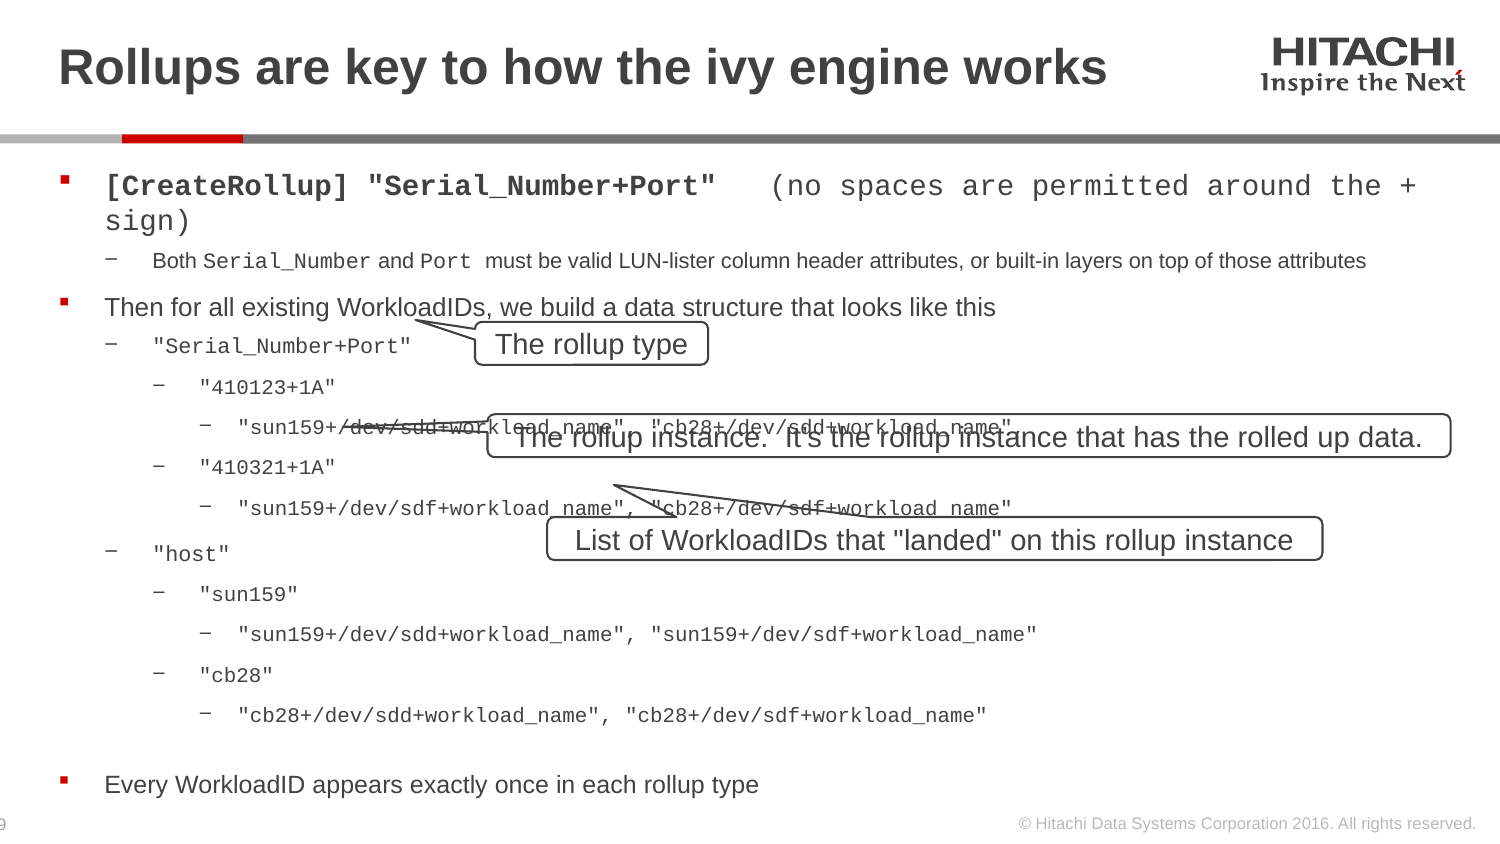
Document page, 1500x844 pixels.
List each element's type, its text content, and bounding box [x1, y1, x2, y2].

text_box The rollup instance. It’s the rollup instance that has the rolled up data. [340, 412, 1453, 460]
text_box The rollup type [413, 317, 711, 367]
list [CreateRollup] "Serial_Number+Port" (no spaces are permitted around the + sign) Both Serial_Number and Port must be valid LUN-lister column header attributes, or built-in layers on top of those attributes Then for all existing WorkloadIDs, we build a data structure that looks like this "Serial_Number+Port" "410123+1A" "sun159+/dev/sdd+workload_name", "cb28+/dev/sdd+workload_name", "410321+1A" "sun159+/dev/sdf+workload_name", "cb28+/dev/sdf+workload_name" "host" "sun159" "sun159+/dev/sdd+workload_name", "sun159+/dev/sdf+workload_name" "cb28" "cb28+/dev/sdd+workload_name", "cb28+/dev/sdf+workload_name" Every WorkloadID appears exactly once in each rollup type [43, 158, 1452, 780]
title Rollups are key to how the ivy engine works [43, 8, 1200, 129]
text_box List of WorkloadIDs that "landed" on this rollup instance [545, 482, 1325, 563]
